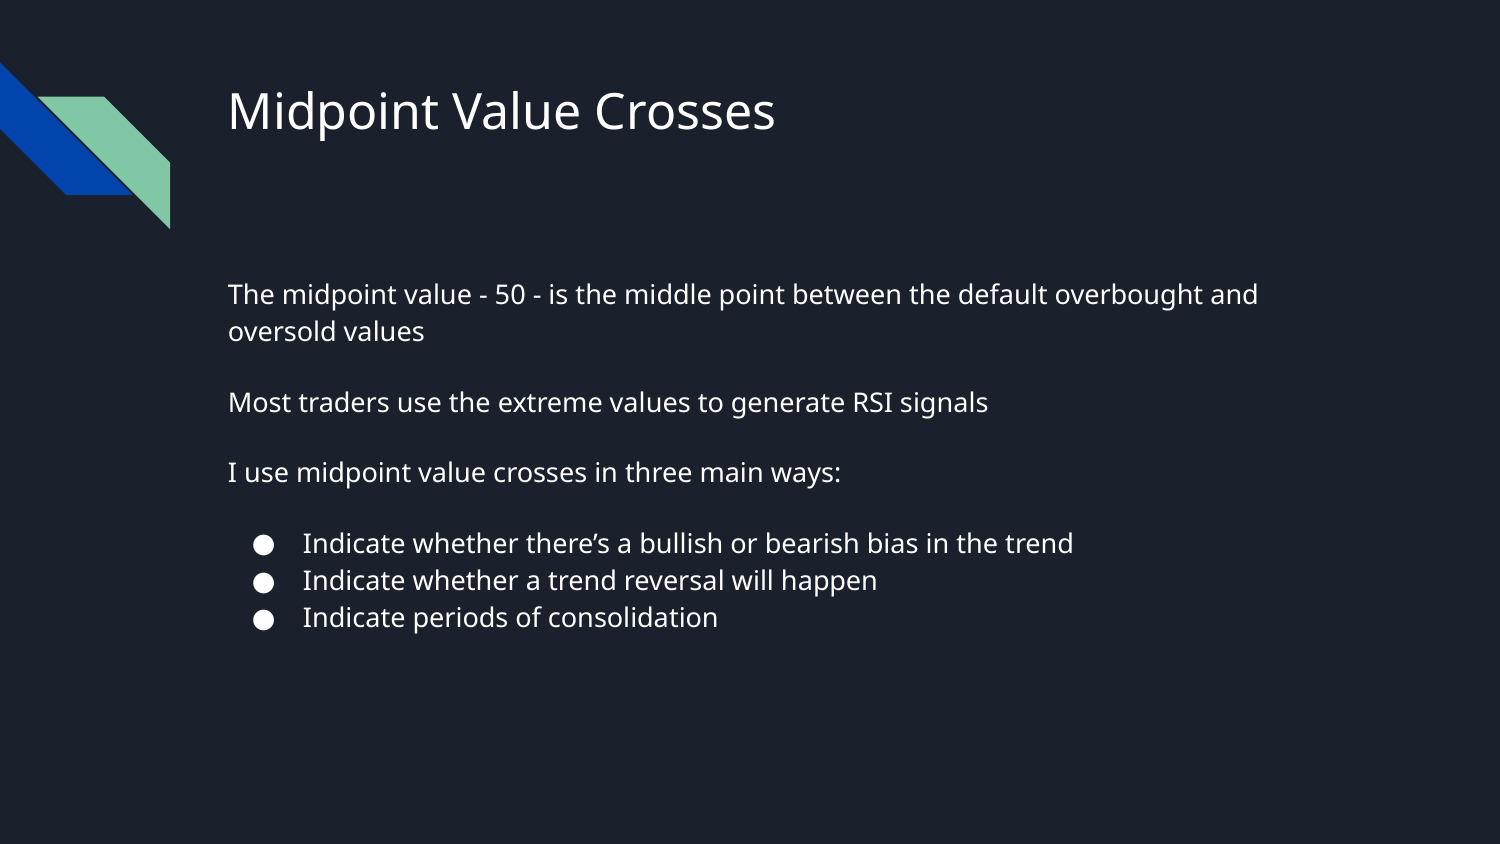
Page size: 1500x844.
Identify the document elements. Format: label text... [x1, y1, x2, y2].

list The midpoint value - 50 - is the middle point between the default overbought and oversold values Most traders use the extreme values to generate RSI signals I use midpoint value crosses in three main ways: Indicate whether there’s a bullish or bearish bias in the trend Indicate whether a trend reversal will happen Indicate periods of consolidation [212, 257, 1368, 735]
title Midpoint Value Crosses [212, 64, 1368, 215]
